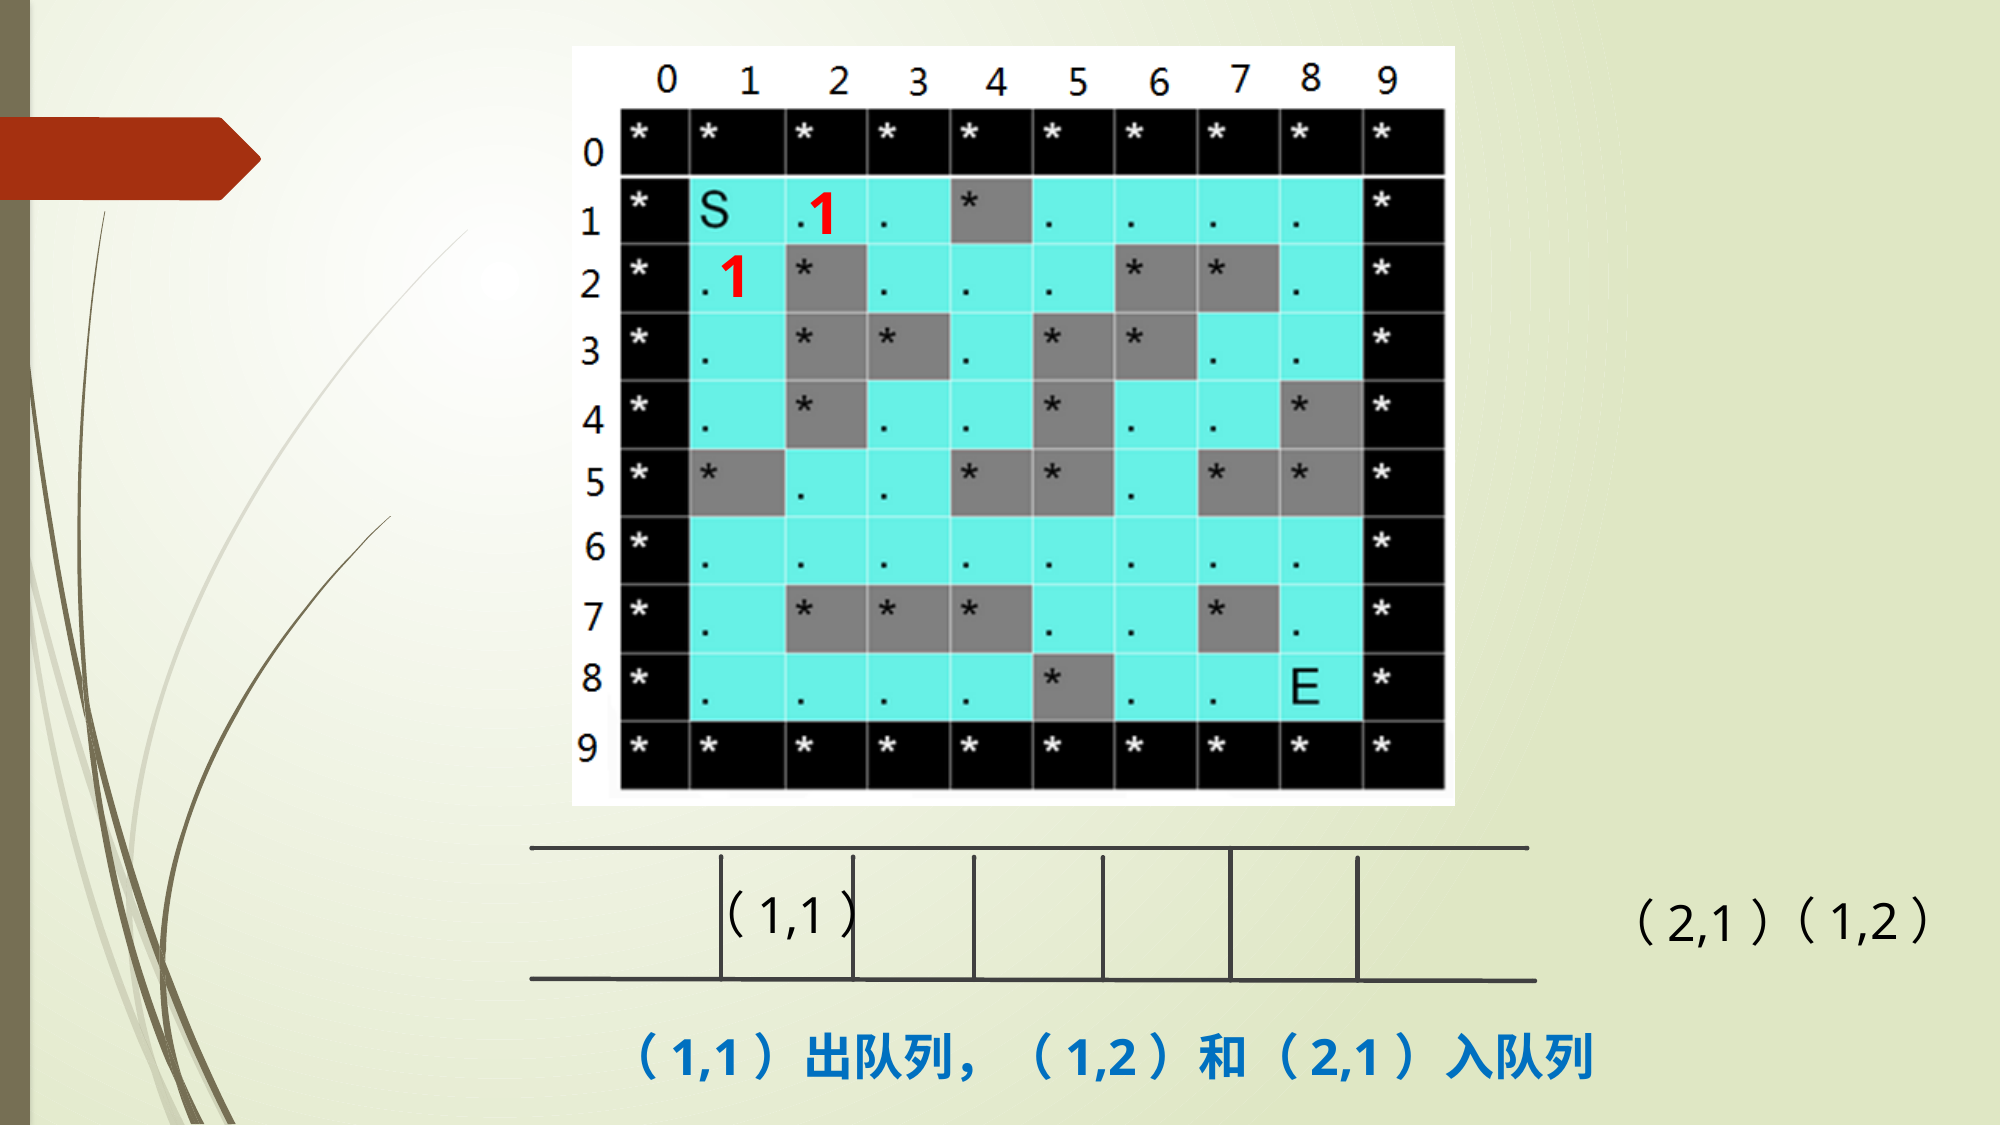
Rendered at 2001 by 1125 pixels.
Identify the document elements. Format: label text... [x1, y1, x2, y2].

text_box （1,2） [1751, 882, 1976, 958]
picture [524, 840, 1543, 989]
picture [571, 45, 1456, 806]
text_box （1,1）出队列，（1,2）和（2,1）入队列 [593, 988, 1617, 1094]
text_box （2,1） [1590, 884, 1815, 960]
